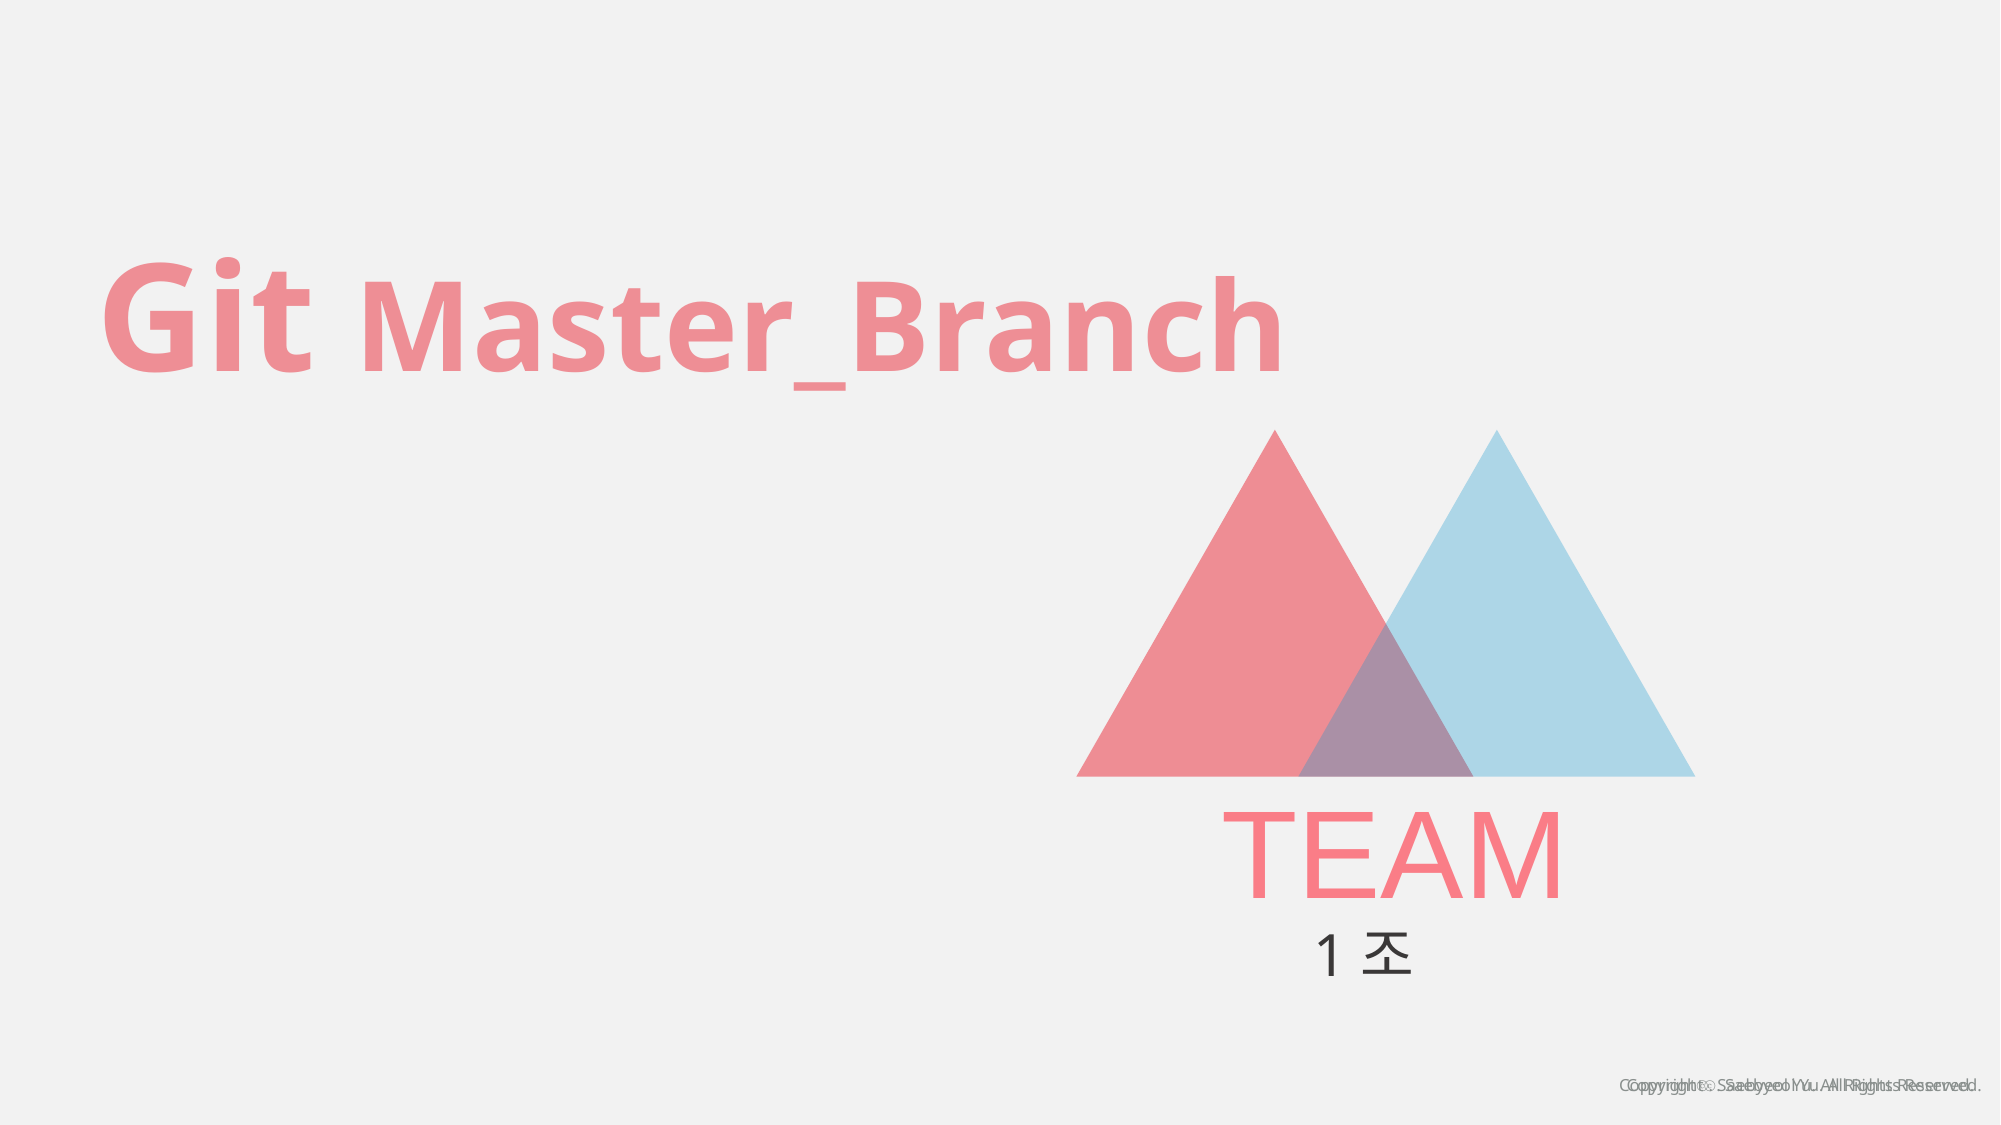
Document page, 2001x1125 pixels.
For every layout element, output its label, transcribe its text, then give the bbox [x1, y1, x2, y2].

text_box 1조 [1298, 910, 1606, 996]
text_box TEAM [1206, 777, 1584, 932]
text_box Git Master_Branch [81, 123, 1844, 409]
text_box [1076, 429, 1696, 777]
text_box Copyrightⓒ. Saebyeol Yu. All Rights Reserved. [1604, 1067, 1990, 1103]
